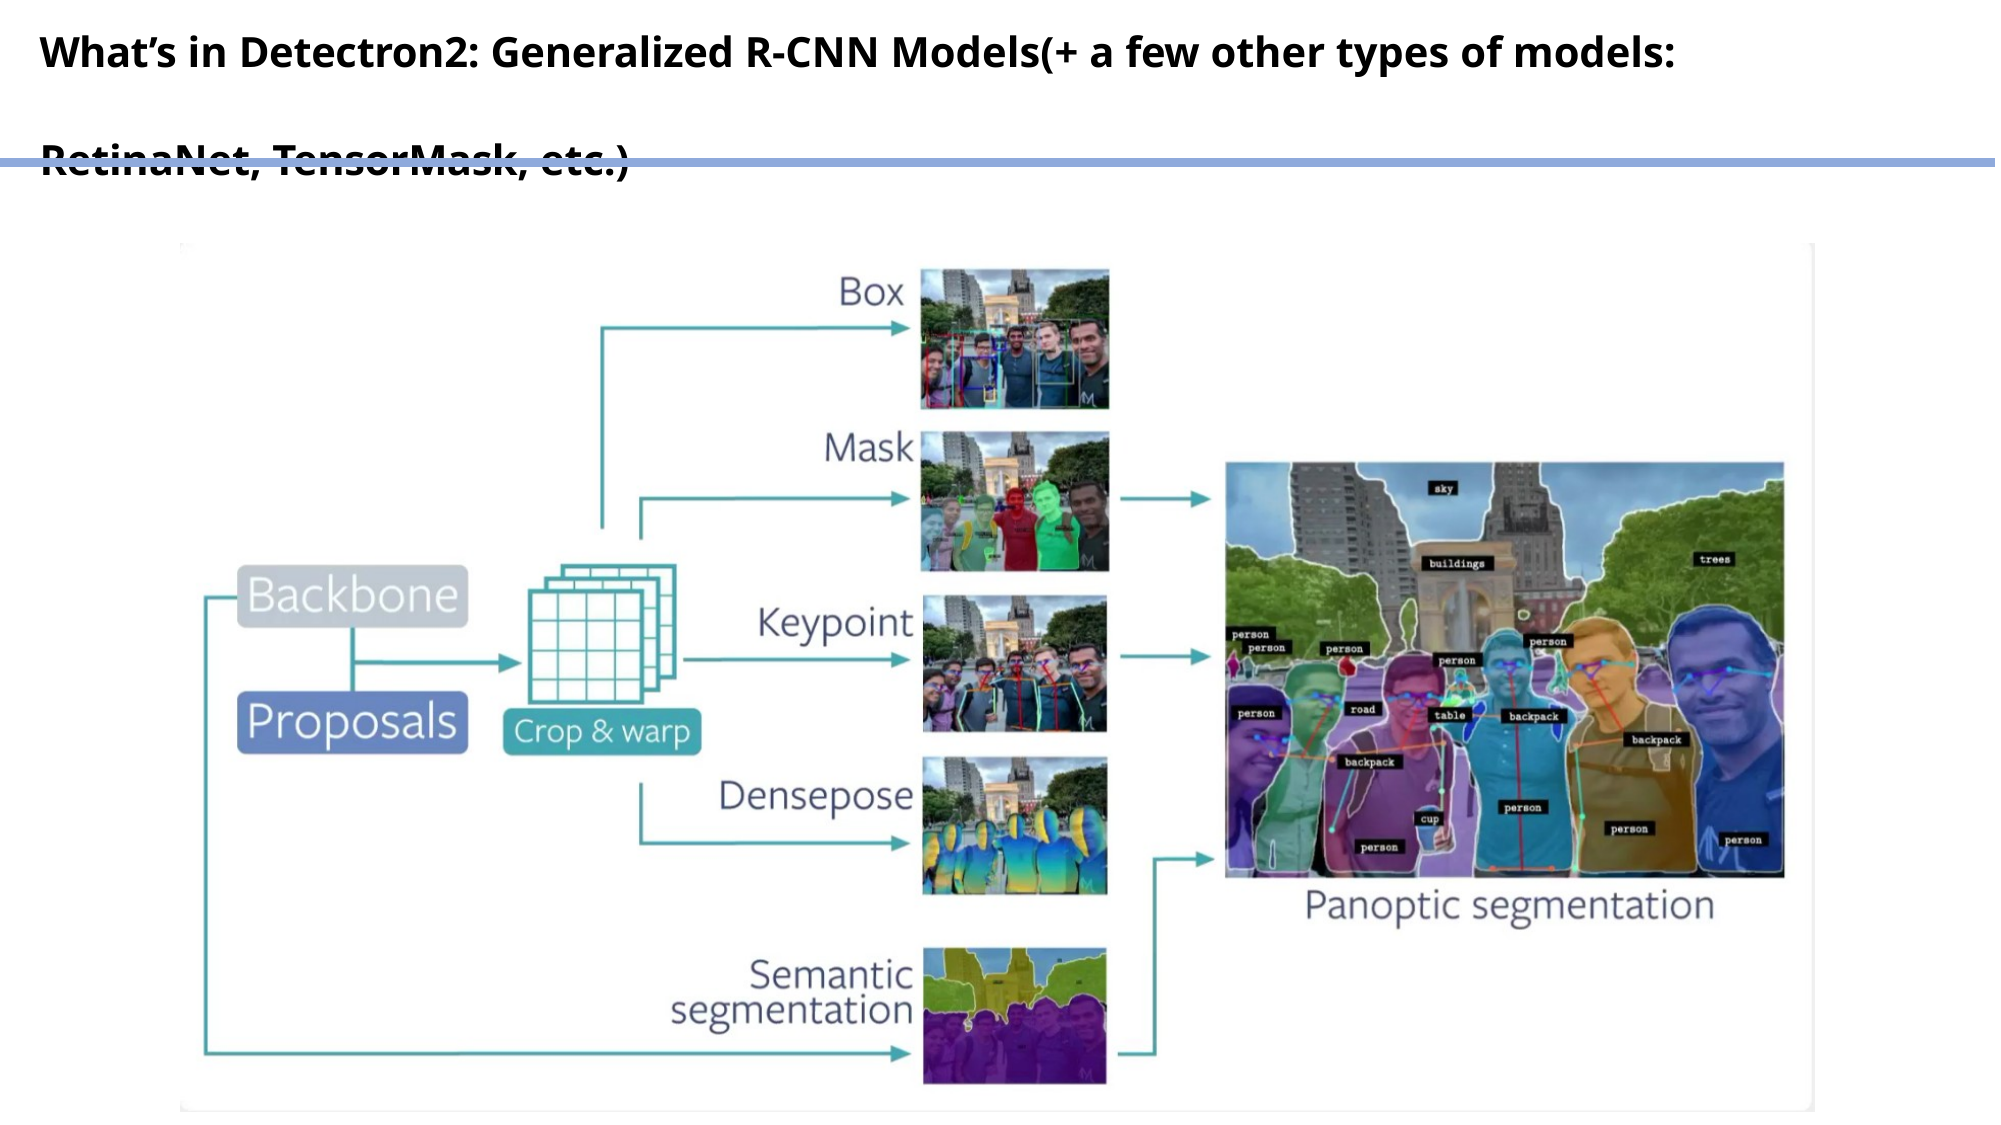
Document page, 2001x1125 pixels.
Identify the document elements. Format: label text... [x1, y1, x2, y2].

title What’s in Detectron2: Generalized R-CNN Models(+ a few other types of models: RetinaNet, TensorMask, etc.) [37, 167, 1873, 184]
picture [180, 243, 1815, 1112]
title What’s in Detectron2: Generalized R-CNN Models(+ a few other types of models: RetinaNet, TensorMask, etc.) [37, 0, 1873, 158]
